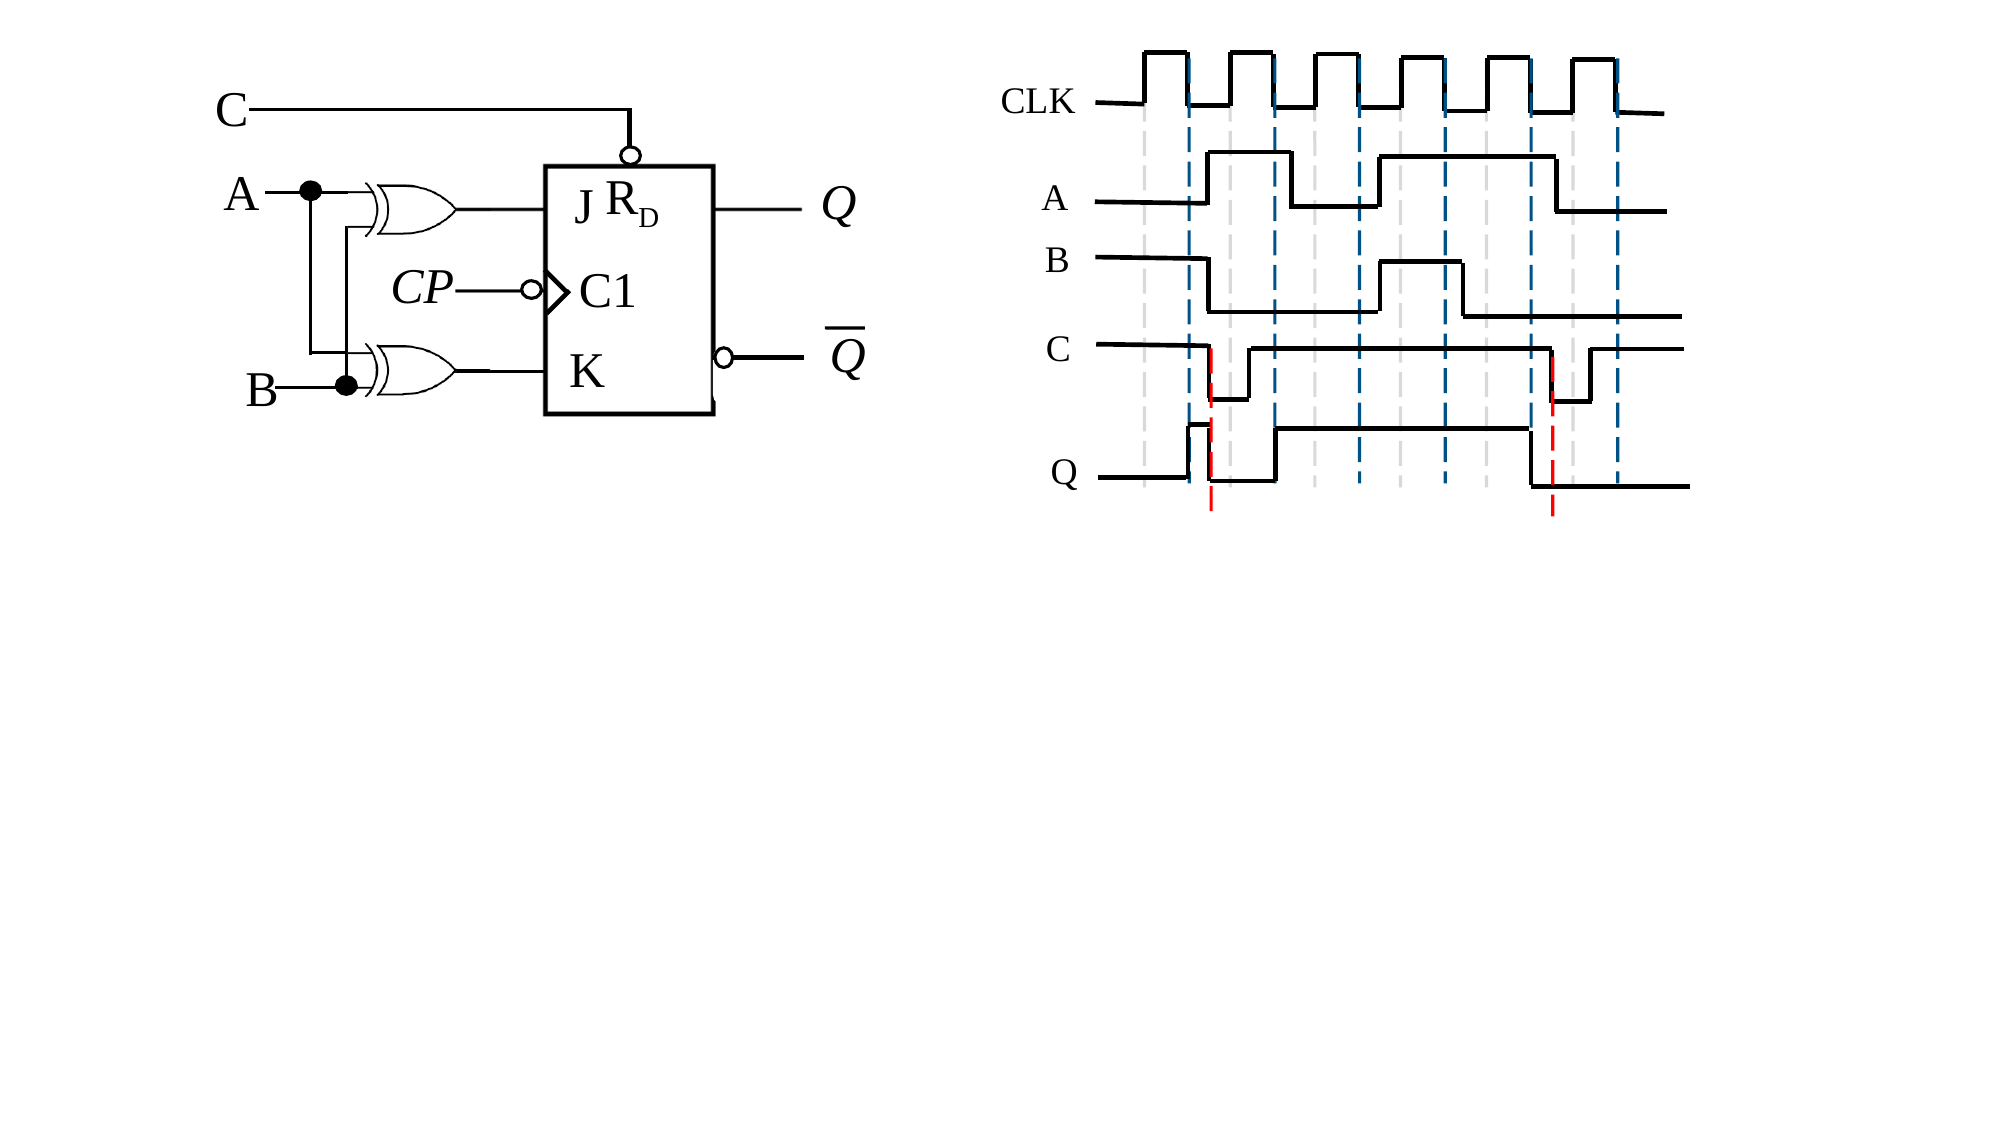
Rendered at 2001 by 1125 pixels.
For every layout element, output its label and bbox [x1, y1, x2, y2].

text_box [985, 52, 1691, 520]
text_box [199, 69, 882, 581]
